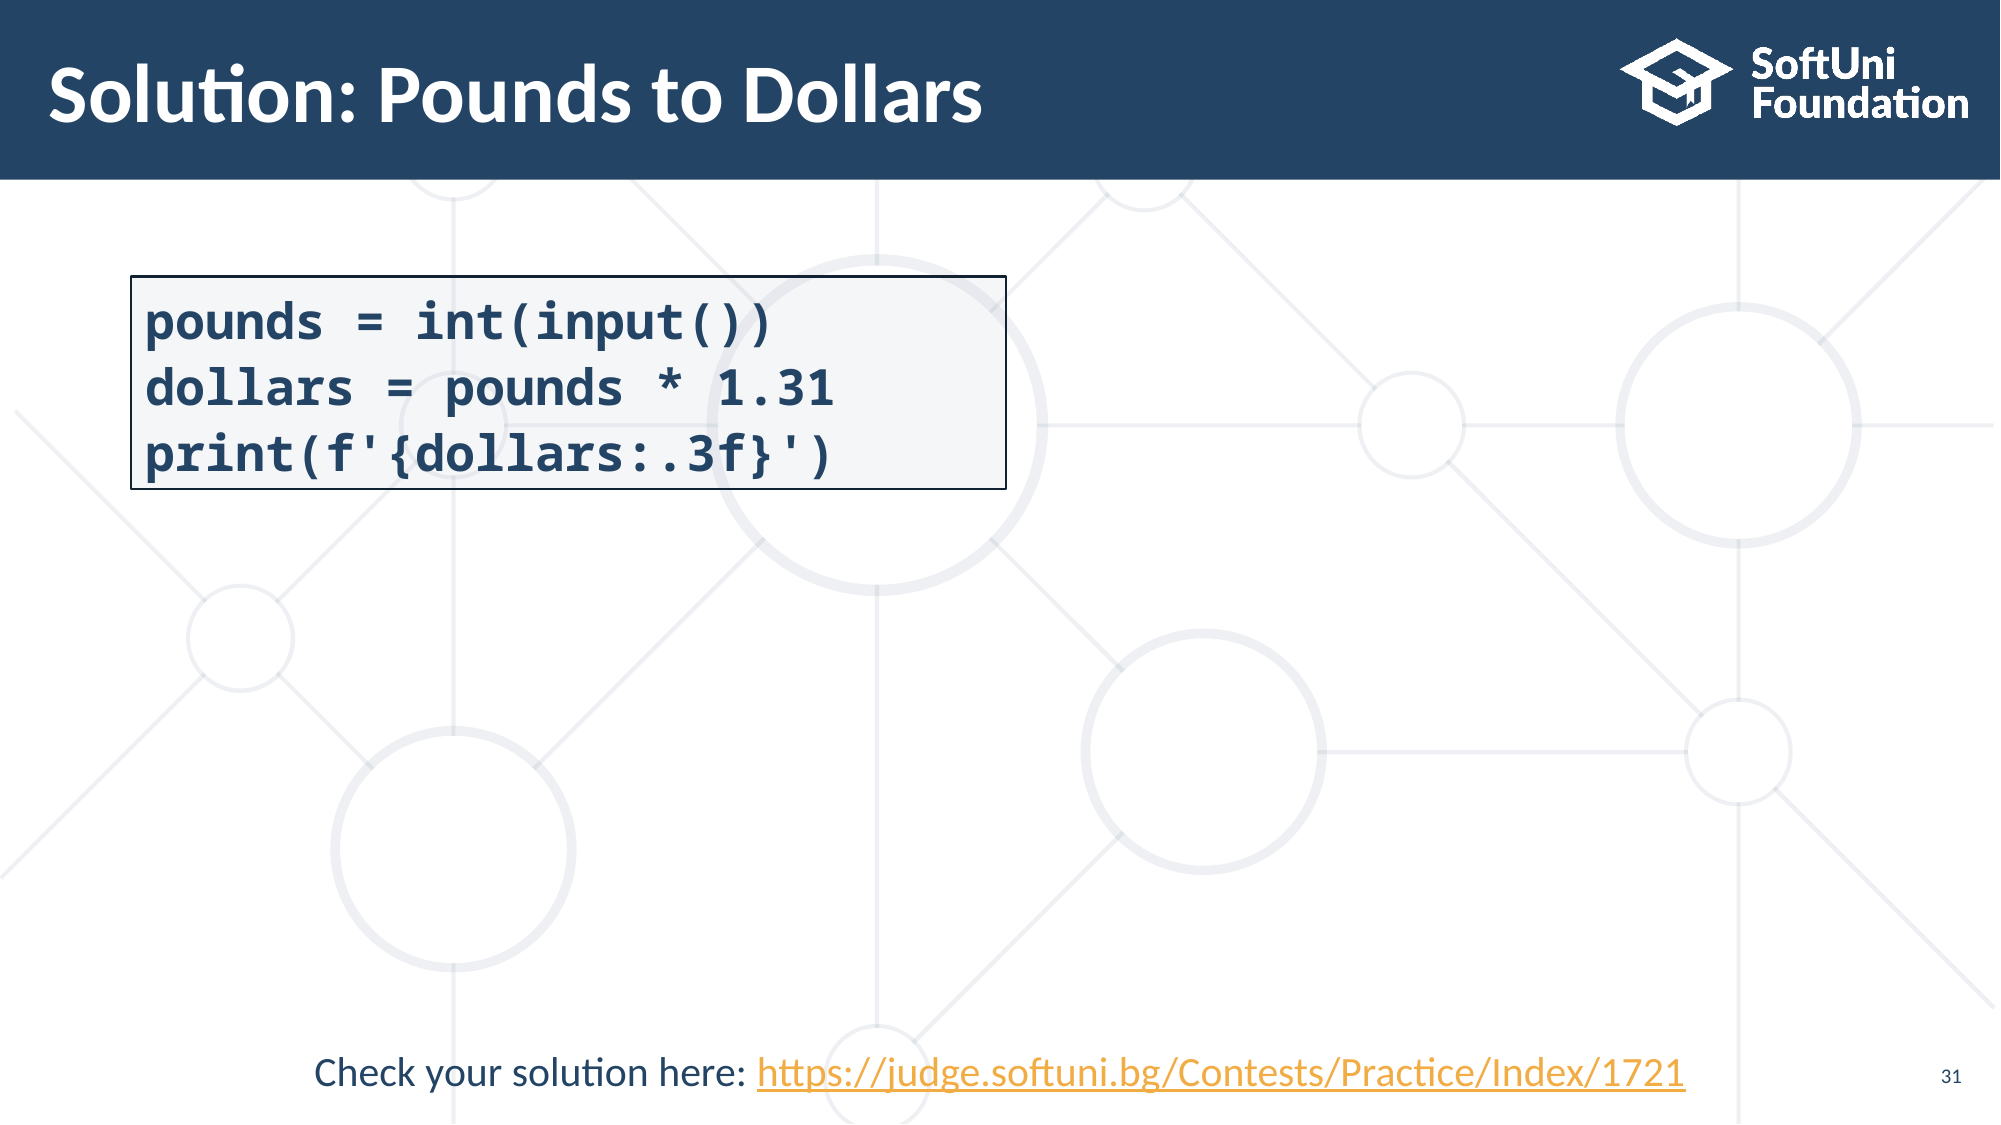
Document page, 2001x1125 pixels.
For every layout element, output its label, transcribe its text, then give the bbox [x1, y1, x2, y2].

text_box Check your solution here: https://judge.softuni.bg/Contests/Practice/Index/1721 [131, 1036, 1869, 1102]
text_box pounds = int(input()) dollars = pounds * 1.31 print(f'{dollars:.3f}') [131, 276, 1007, 490]
picture [1619, 38, 1968, 126]
title Solution: Pounds to Dollars [31, 16, 1591, 162]
slide_number 31 [1897, 1049, 1968, 1101]
